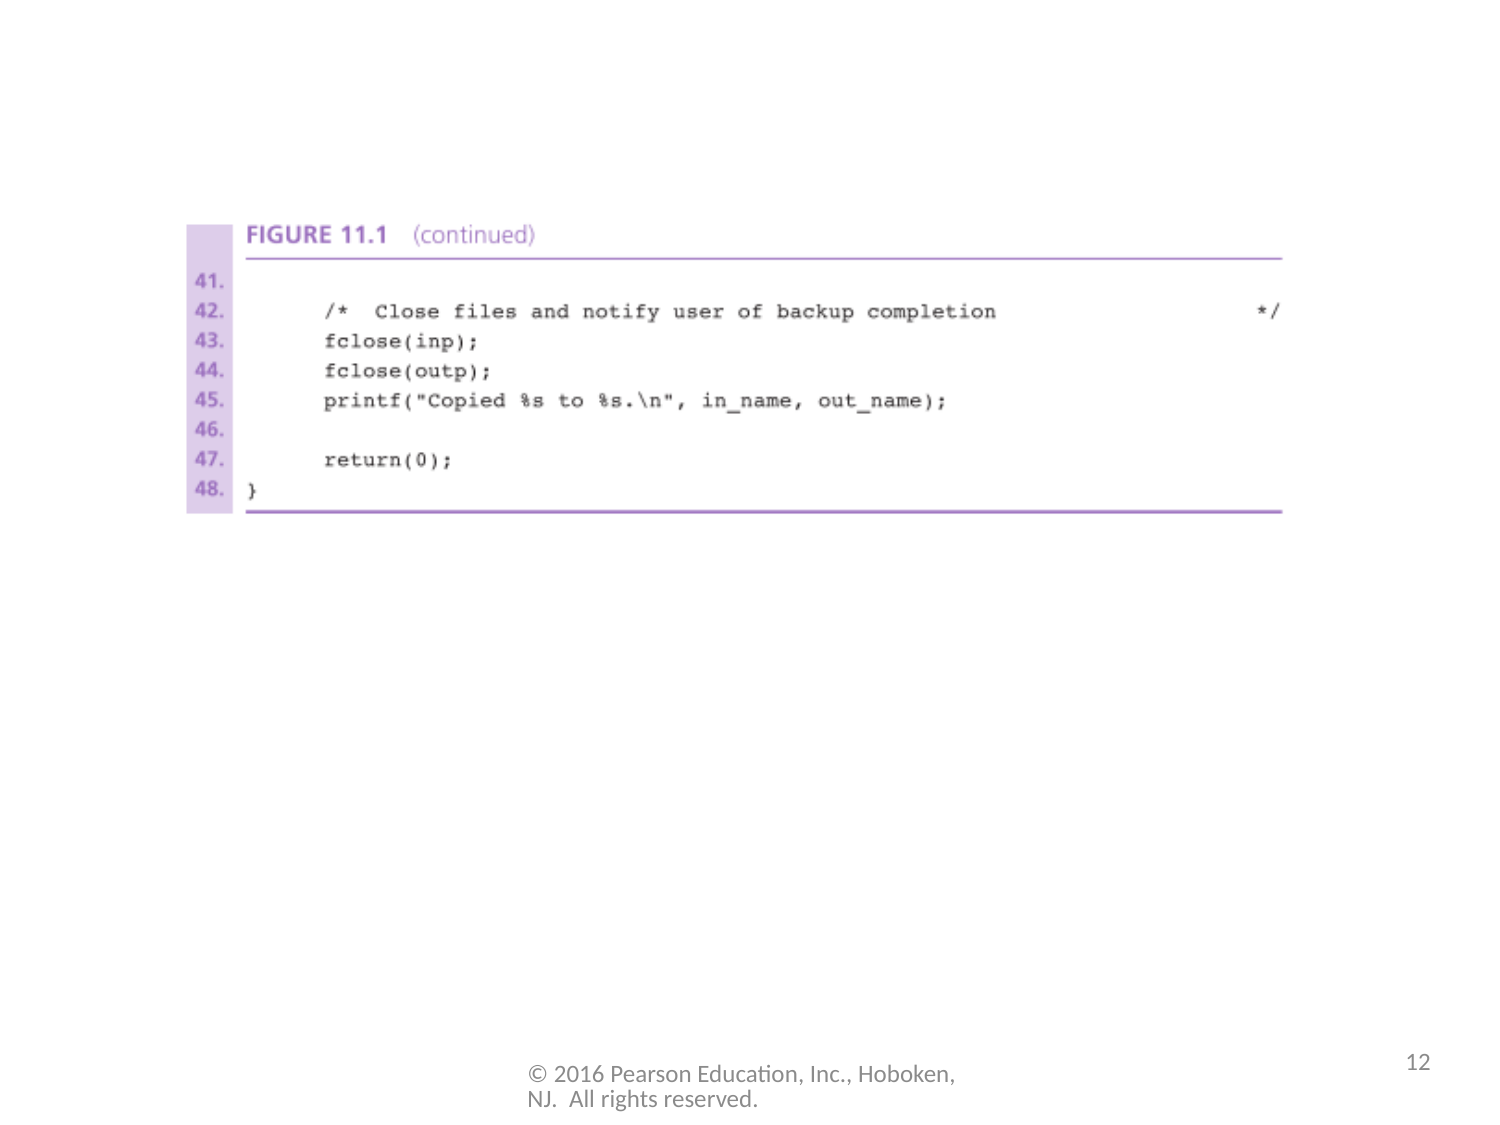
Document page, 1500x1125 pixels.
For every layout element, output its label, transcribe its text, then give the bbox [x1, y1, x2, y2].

footer © 2016 Pearson Education, Inc., Hoboken, NJ. All rights reserved. [512, 1042, 988, 1103]
picture [174, 212, 1322, 528]
slide_number 12 [1095, 1030, 1446, 1091]
